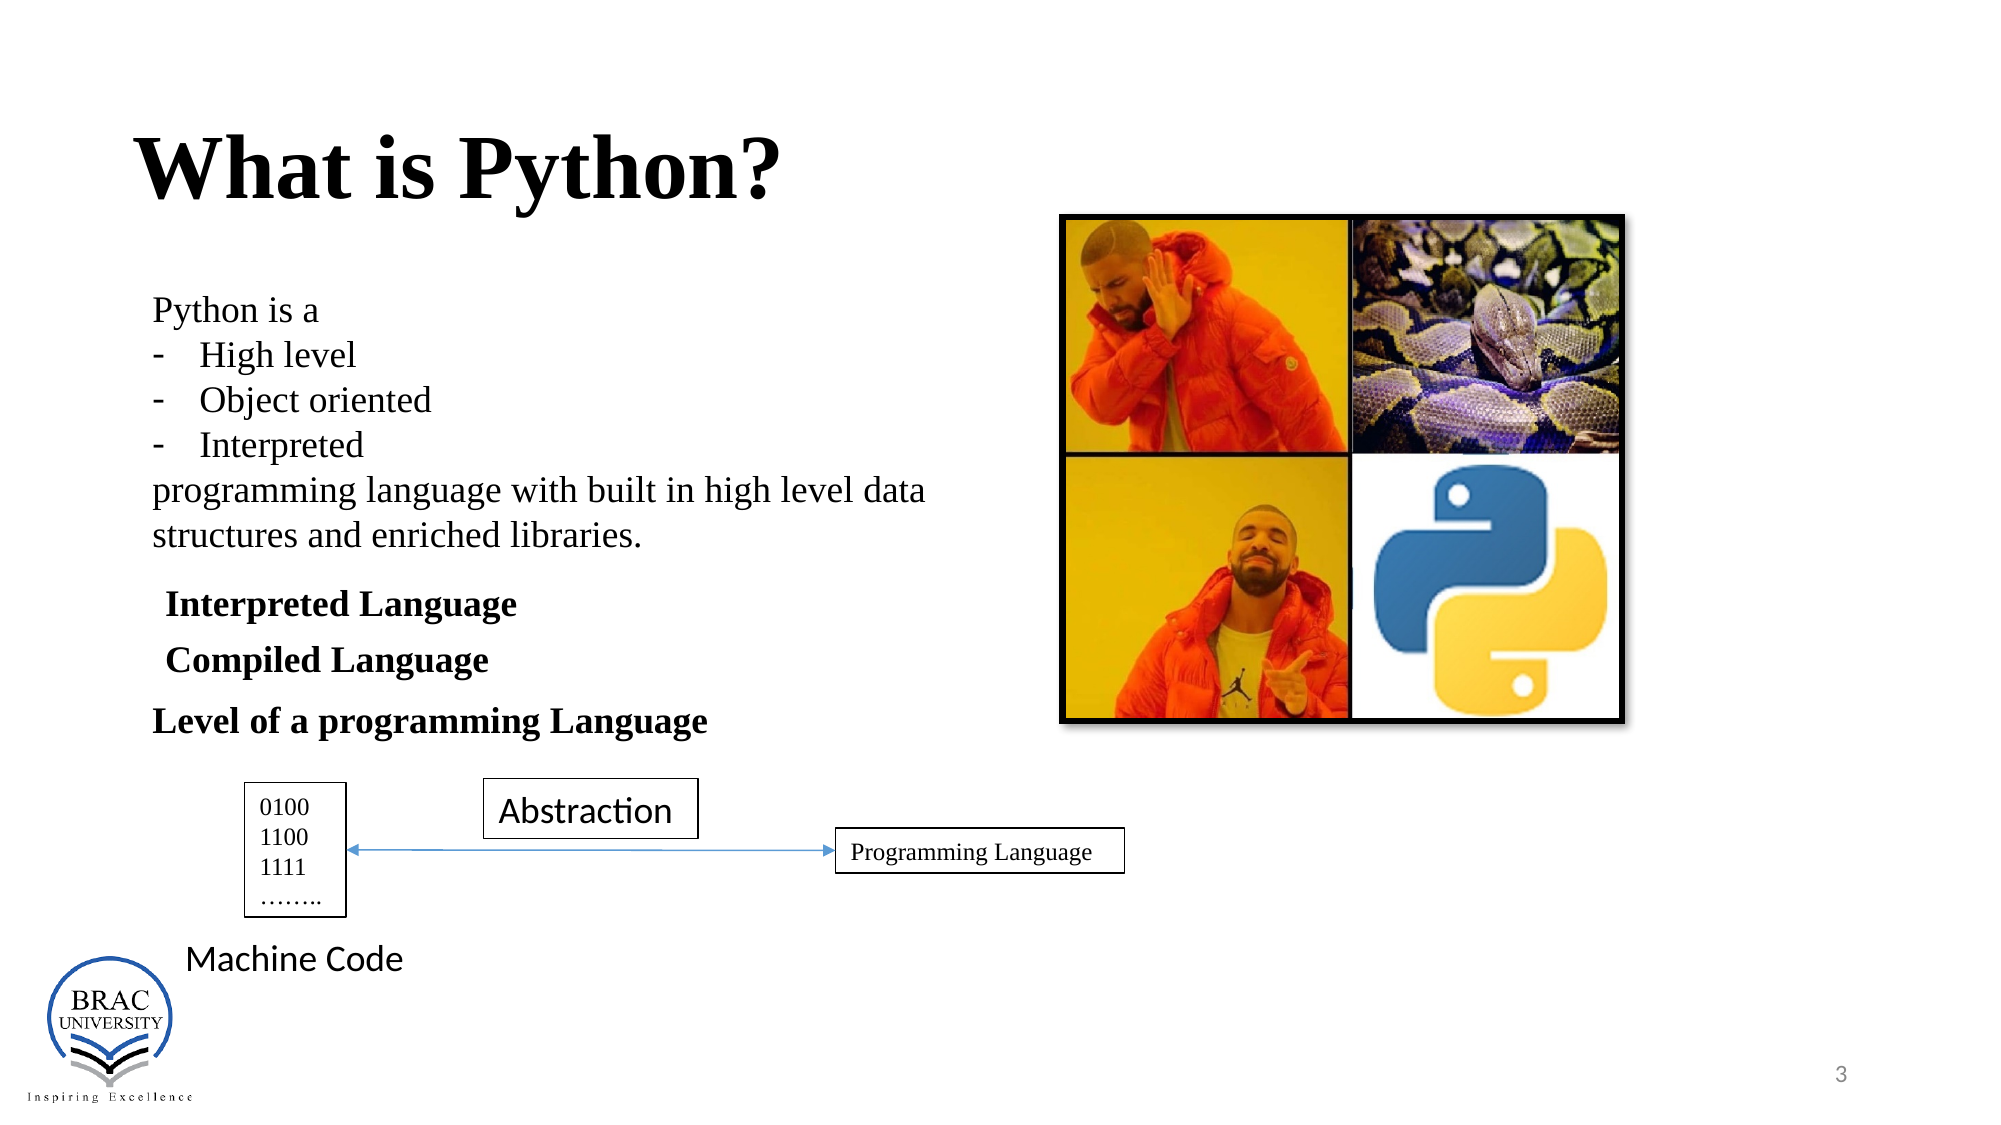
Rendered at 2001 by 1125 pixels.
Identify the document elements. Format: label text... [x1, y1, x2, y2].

text_box Programming Language [835, 828, 1125, 873]
text_box 0100 1100 1111 …….. [244, 782, 347, 918]
picture [27, 956, 192, 1103]
text_box Compiled Language [150, 632, 527, 688]
text_box Abstraction [483, 778, 699, 839]
text_box Interpreted Language [150, 571, 566, 632]
text_box Python is a High level Object oriented Interpreted programming language with built in high level data structures and enriched libraries. [137, 277, 1012, 563]
title What is Python? [117, 59, 1843, 278]
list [1065, 219, 1619, 718]
text_box Level of a programming Language [137, 688, 776, 749]
text_box Machine Code [169, 926, 421, 987]
slide_number ‹#› [1412, 1042, 1863, 1103]
